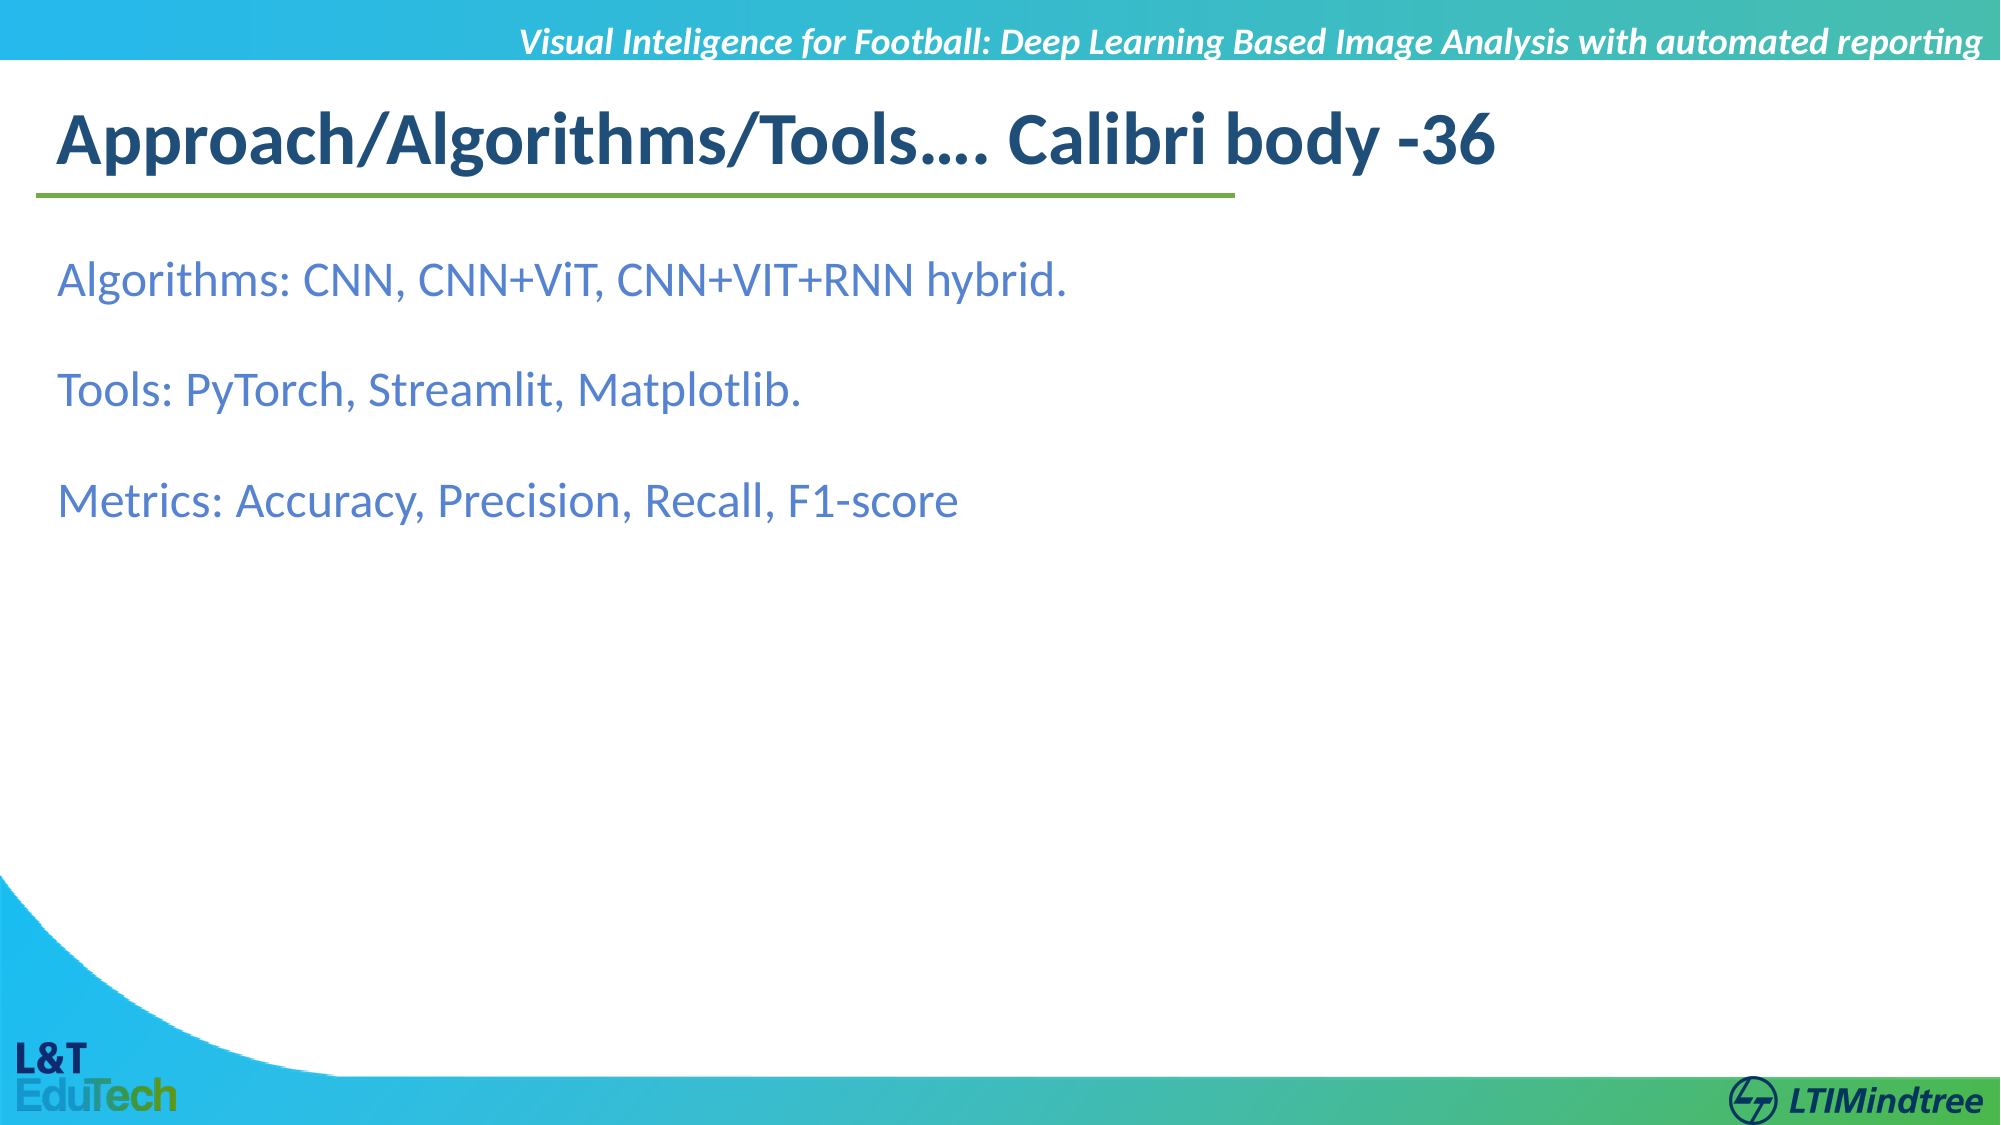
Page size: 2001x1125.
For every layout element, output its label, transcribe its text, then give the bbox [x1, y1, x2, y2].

text_box Approach/Algorithms/Tools…. Calibri body -36 [41, 82, 1785, 188]
text_box Visual Inteligence for Football: Deep Learning Based Image Analysis with automated reporting [482, 9, 2000, 114]
list Algorithms: CNN, CNN+ViT, CNN+VIT+RNN hybrid. Tools: PyTorch, Streamlit, Matplotlib. Metrics: Accuracy, Precision, Recall, F1-score [41, 208, 1785, 889]
picture [0, 875, 2000, 1125]
